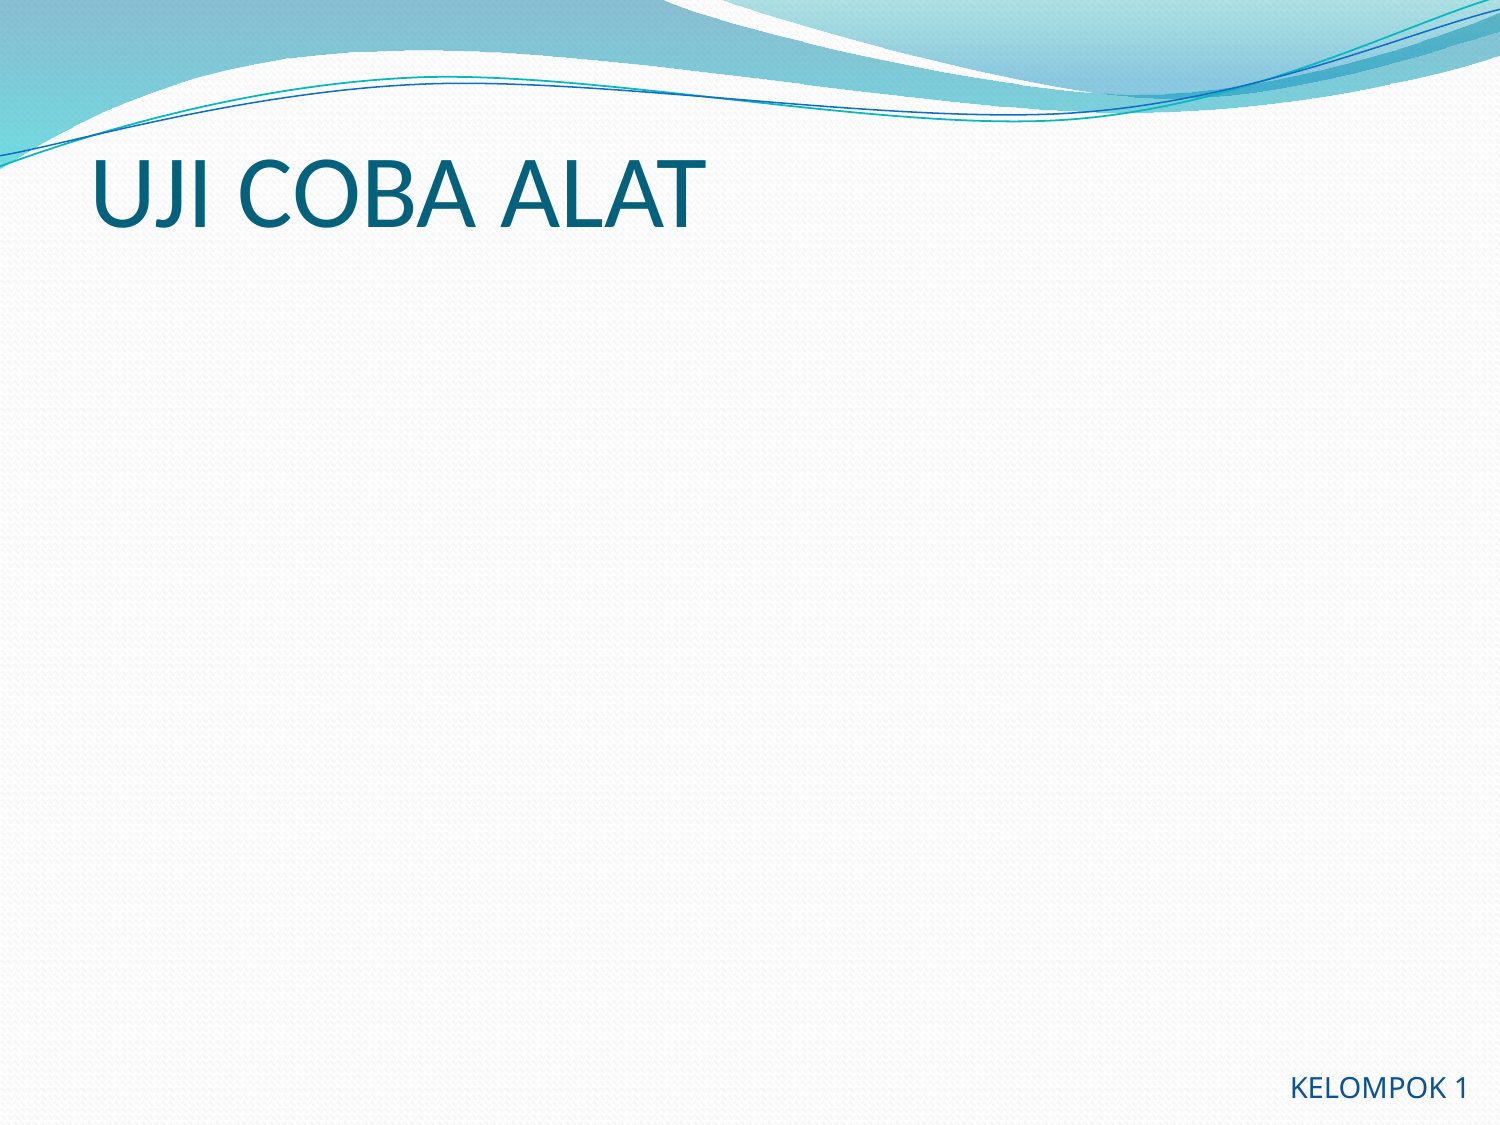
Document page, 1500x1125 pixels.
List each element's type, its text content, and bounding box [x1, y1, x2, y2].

title UJI COBA ALAT [75, 115, 1425, 303]
